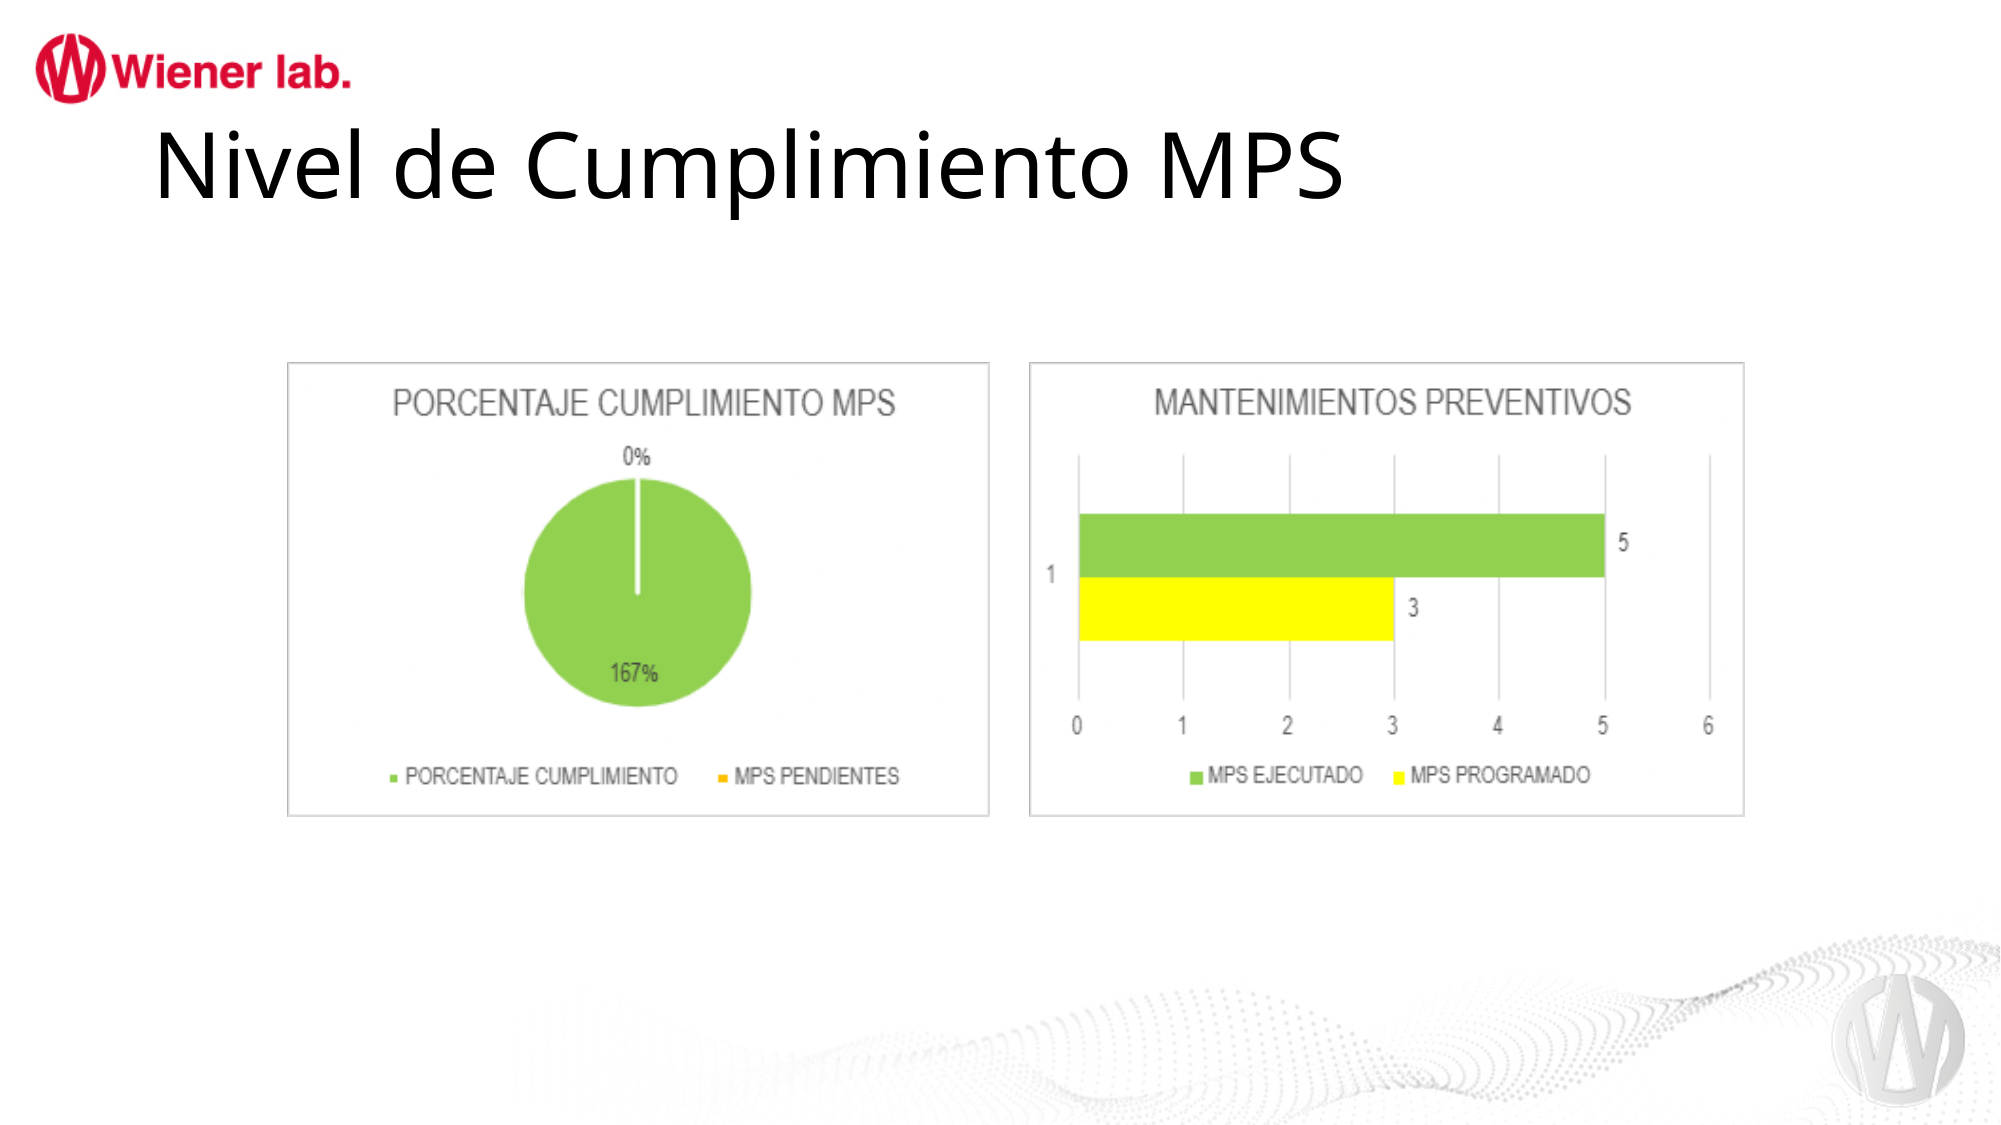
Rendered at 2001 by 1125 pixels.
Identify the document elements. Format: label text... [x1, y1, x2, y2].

picture [0, 0, 2001, 1125]
title Nivel de Cumplimiento MPS [137, 59, 1863, 278]
